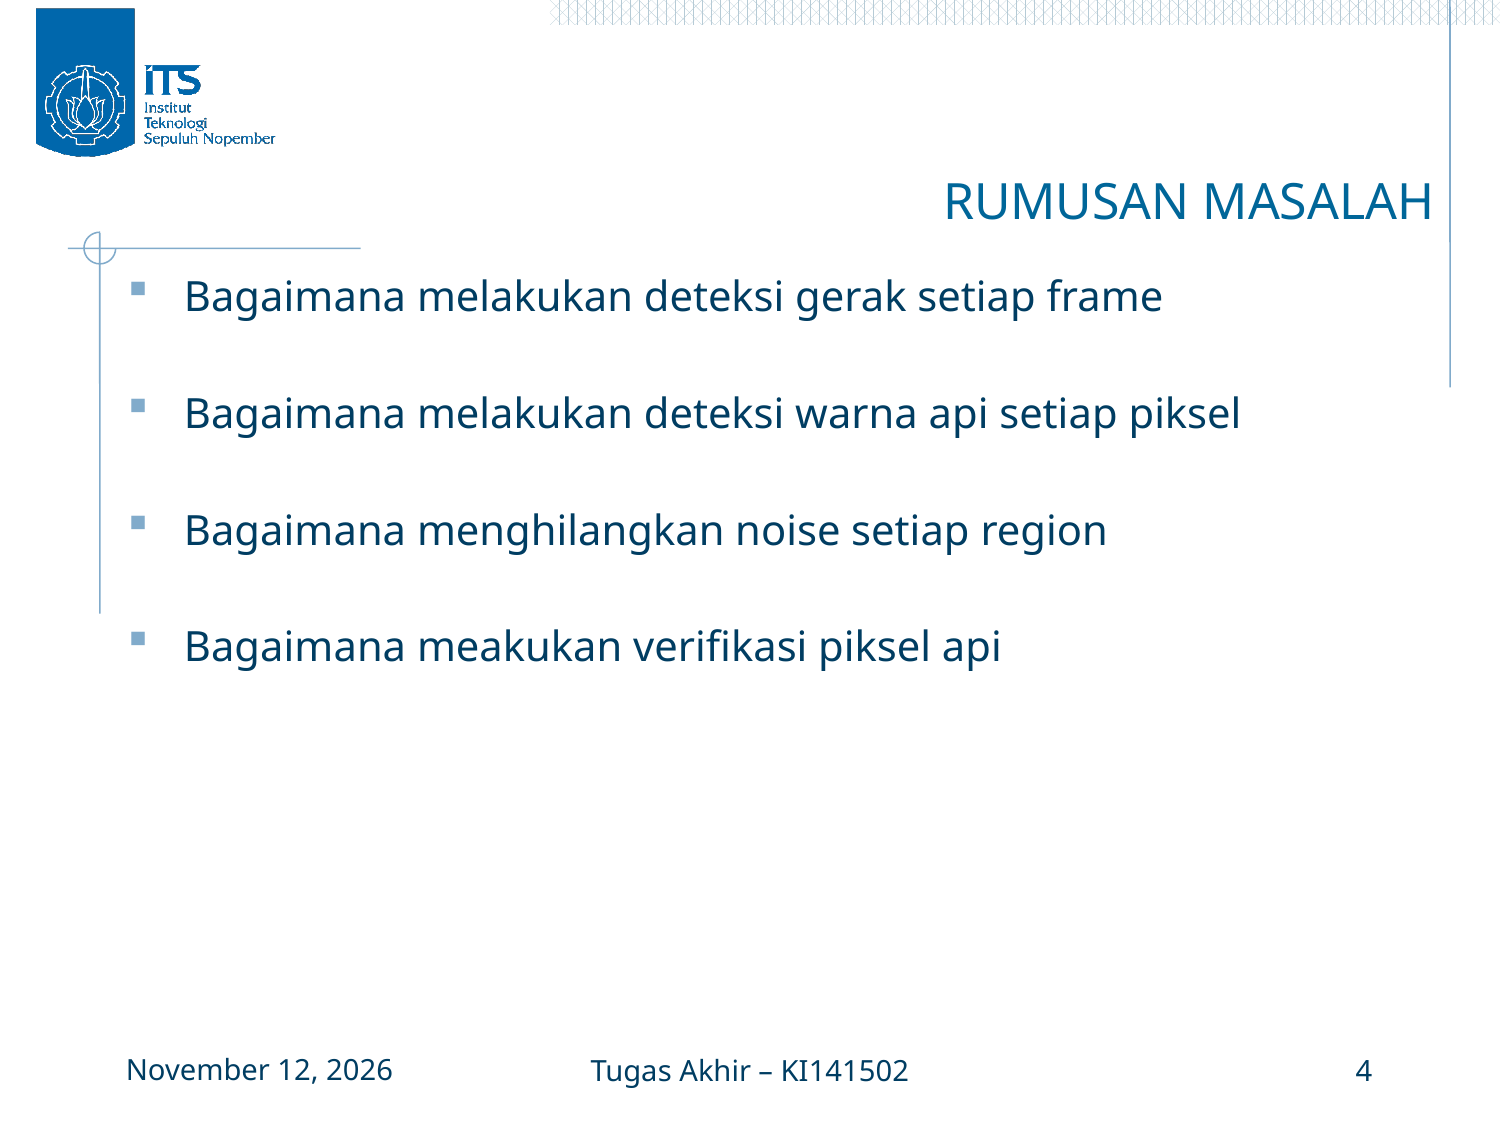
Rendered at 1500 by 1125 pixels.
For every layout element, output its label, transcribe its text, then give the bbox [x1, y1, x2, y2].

title RUMUSAN MASALAH [174, 50, 1450, 238]
slide_number 4 [1074, 1025, 1388, 1100]
footer Tugas Akhir – KI141502 [512, 1025, 988, 1100]
list Bagaimana melakukan deteksi gerak setiap frame Bagaimana melakukan deteksi warna api setiap piksel Bagaimana menghilangkan noise setiap region Bagaimana meakukan verifikasi piksel api [112, 262, 1413, 988]
picture [27, 0, 282, 165]
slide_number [110, 1023, 424, 1099]
